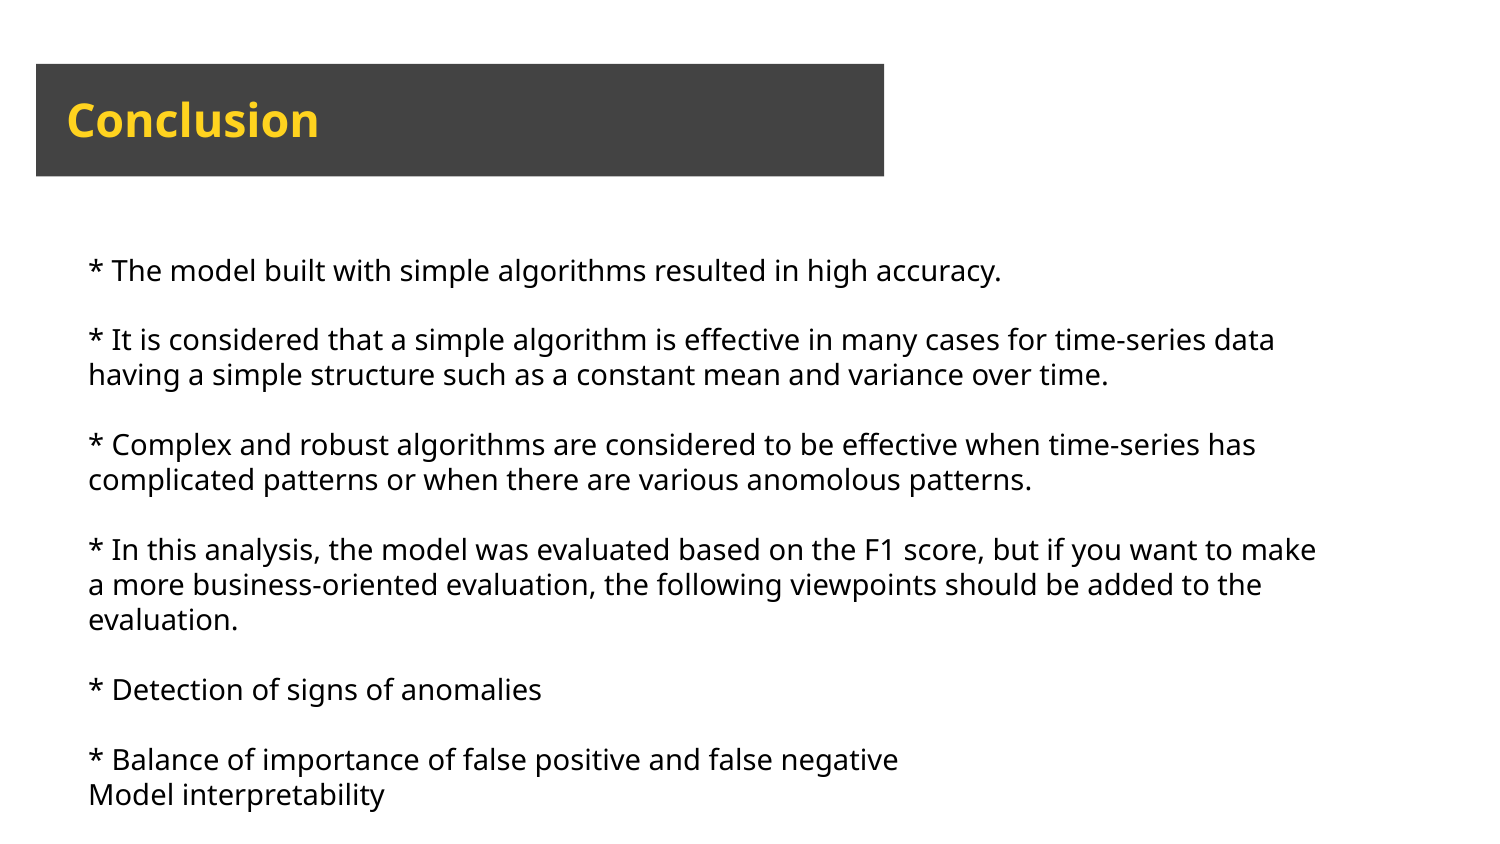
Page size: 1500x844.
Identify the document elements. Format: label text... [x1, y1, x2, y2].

text_box * The model built with simple algorithms resulted in high accuracy. * It is considered that a simple algorithm is effective in many cases for time-series data having a simple structure such as a constant mean and variance over time. * Complex and robust algorithms are considered to be effective when time-series has complicated patterns or when there are various anomolous patterns. * In this analysis, the model was evaluated based on the F1 score, but if you want to make a more business-oriented evaluation, the following viewpoints should be added to the evaluation. * Detection of signs of anomalies * Balance of importance of false positive and false negative Model interpretability [73, 166, 1357, 844]
title Conclusion [51, 72, 834, 167]
text_box [36, 63, 885, 177]
